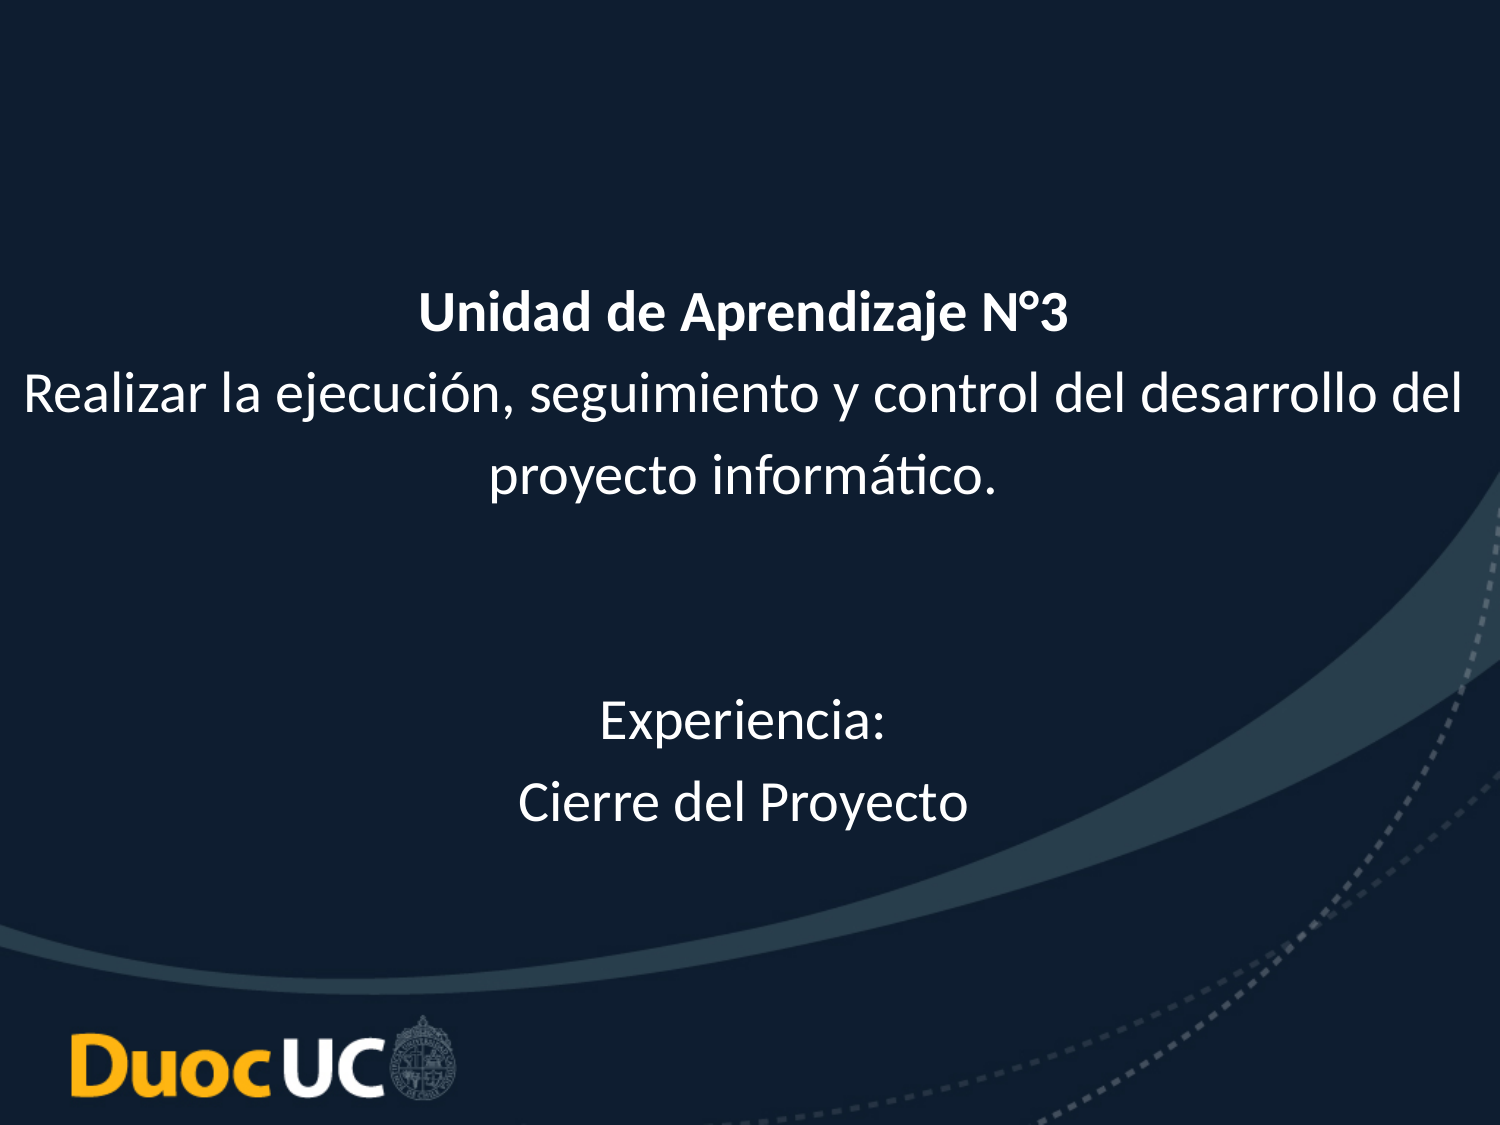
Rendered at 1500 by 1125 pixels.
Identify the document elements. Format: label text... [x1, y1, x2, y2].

list Unidad de Aprendizaje N°3 Realizar la ejecución, seguimiento y control del desarrollo del proyecto informático. Experiencia: Cierre del Proyecto [0, 183, 1488, 841]
picture [0, 0, 1500, 1125]
